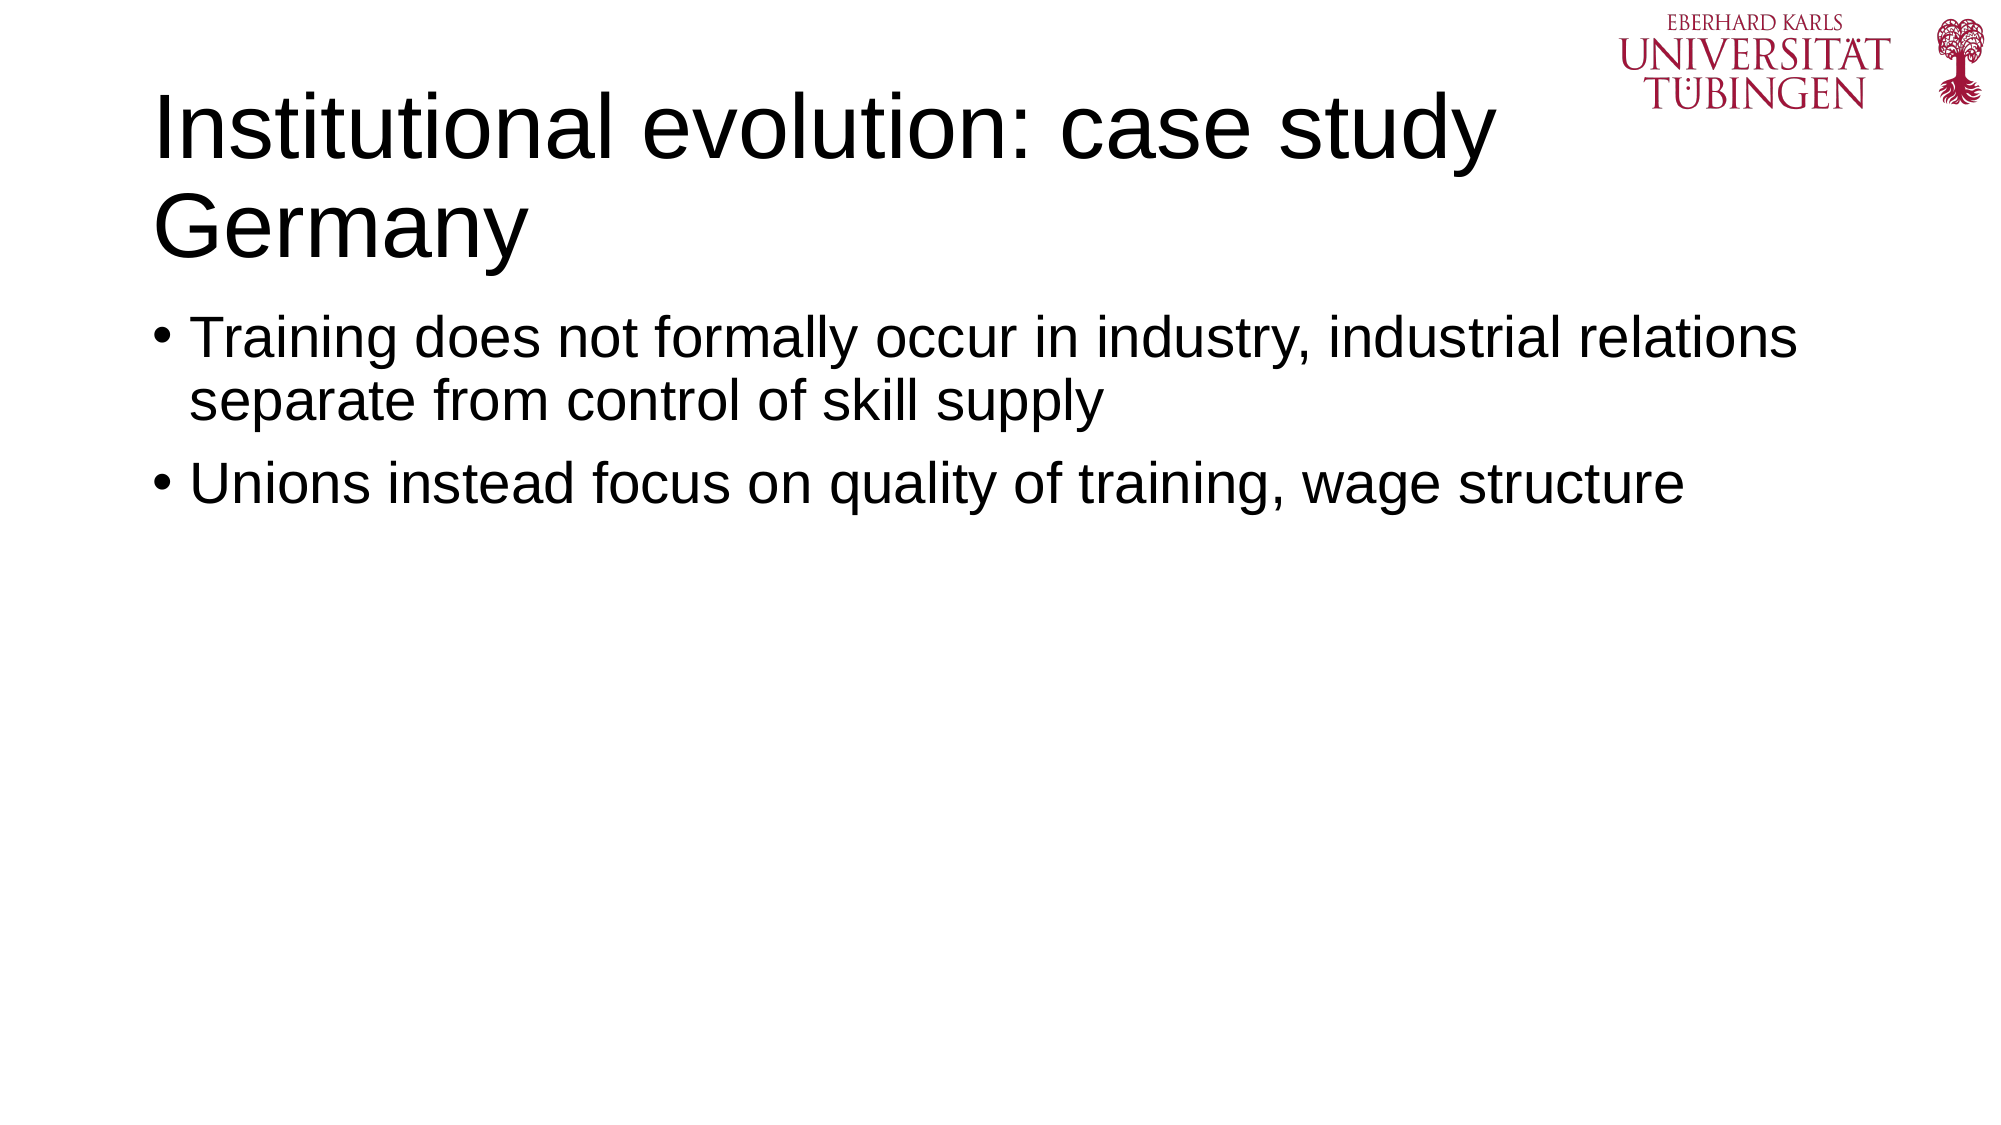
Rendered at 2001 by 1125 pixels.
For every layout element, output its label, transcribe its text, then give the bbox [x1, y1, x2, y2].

picture [1611, 0, 1989, 121]
list Training does not formally occur in industry, industrial relations separate from control of skill supply Unions instead focus on quality of training, wage structure [137, 299, 1863, 1014]
title Institutional evolution: case study Germany [137, 69, 1863, 288]
